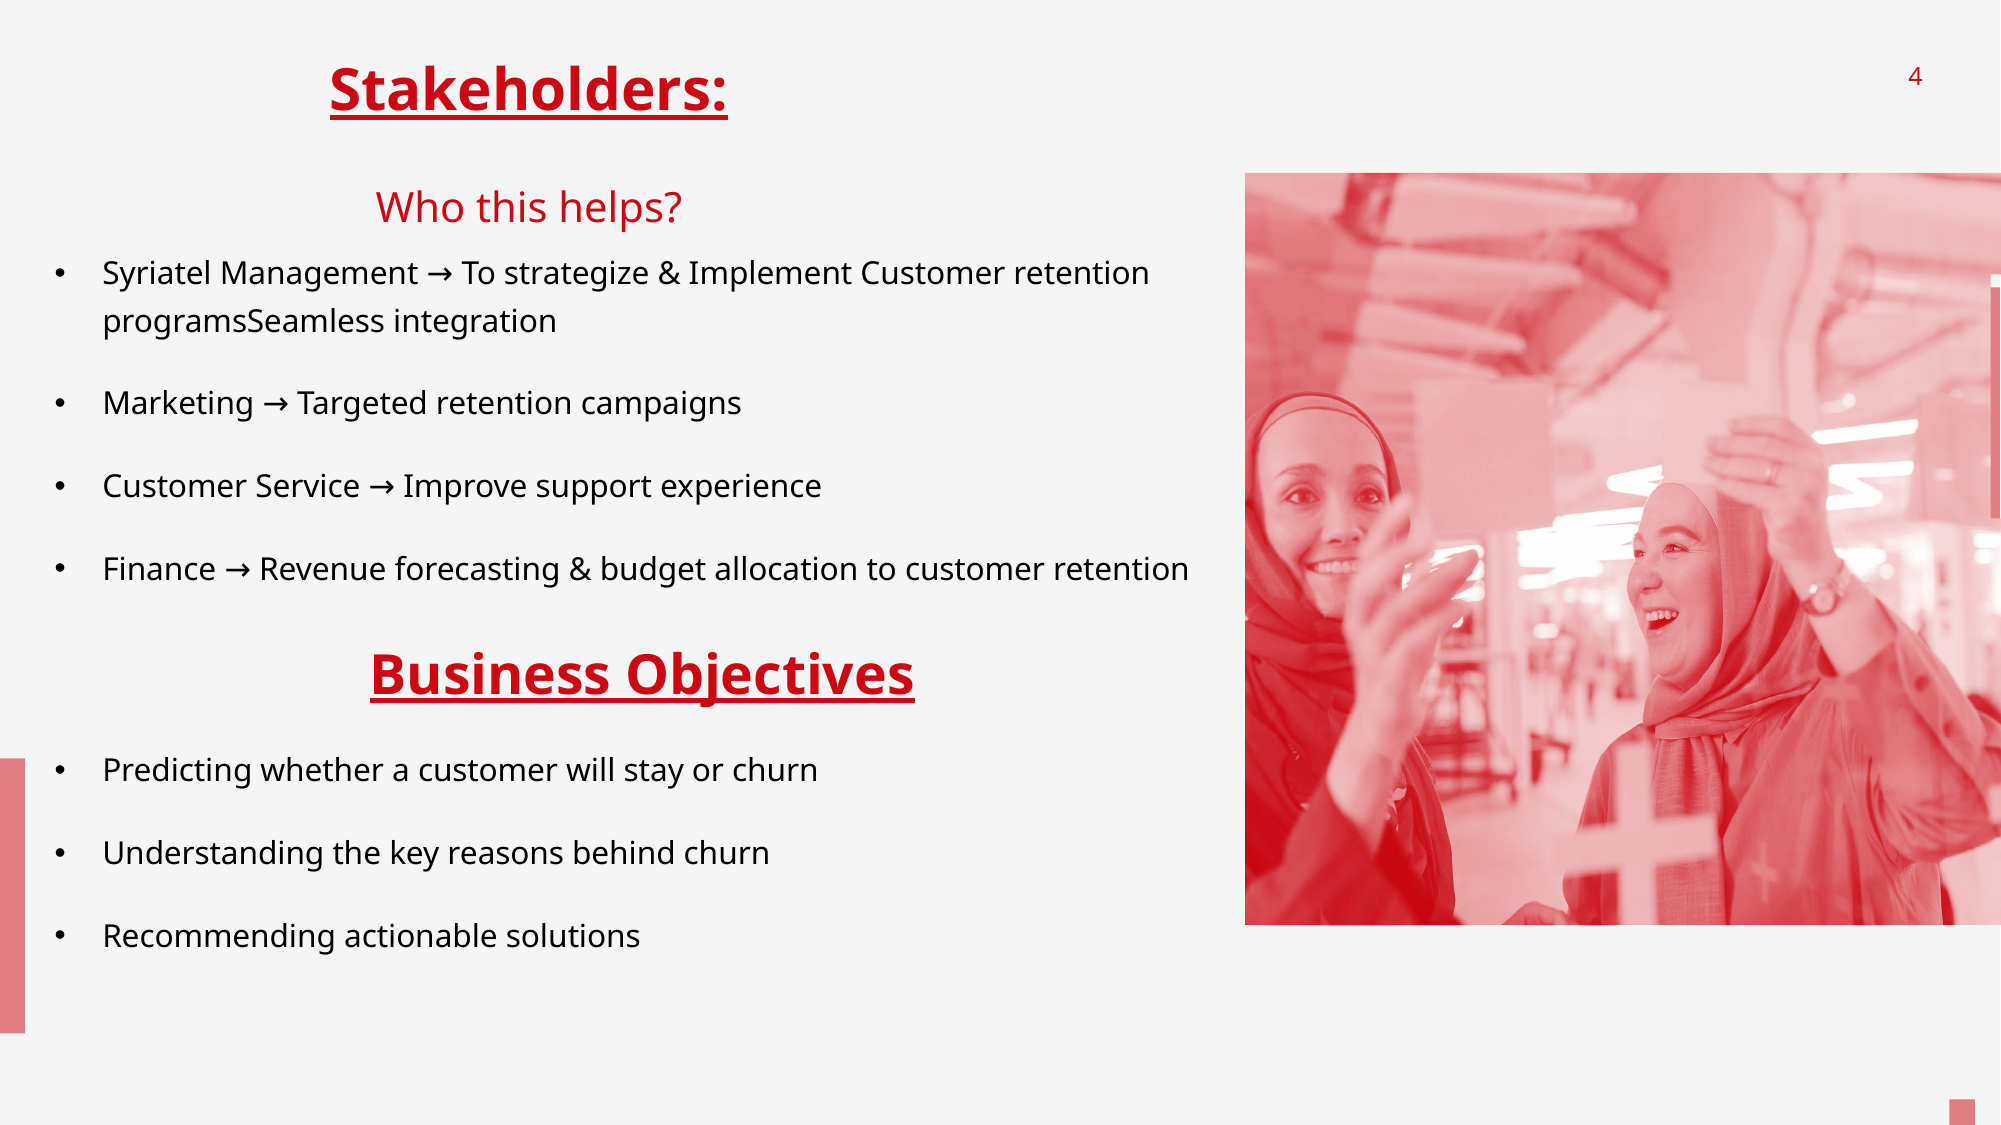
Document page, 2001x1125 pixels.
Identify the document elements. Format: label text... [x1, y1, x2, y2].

list Syriatel Management → To strategize & Implement Customer retention programsSeamless integration Marketing → Targeted retention campaigns Customer Service → Improve support experience Finance → Revenue forecasting & budget allocation to customer retention Business Objectives Predicting whether a customer will stay or churn Understanding the key reasons behind churn Recommending actionable solutions [39, 236, 1245, 970]
slide_number 4 [1860, 52, 1938, 113]
picture [1244, 172, 2000, 926]
title Stakeholders: Who this helps? [62, 52, 996, 236]
